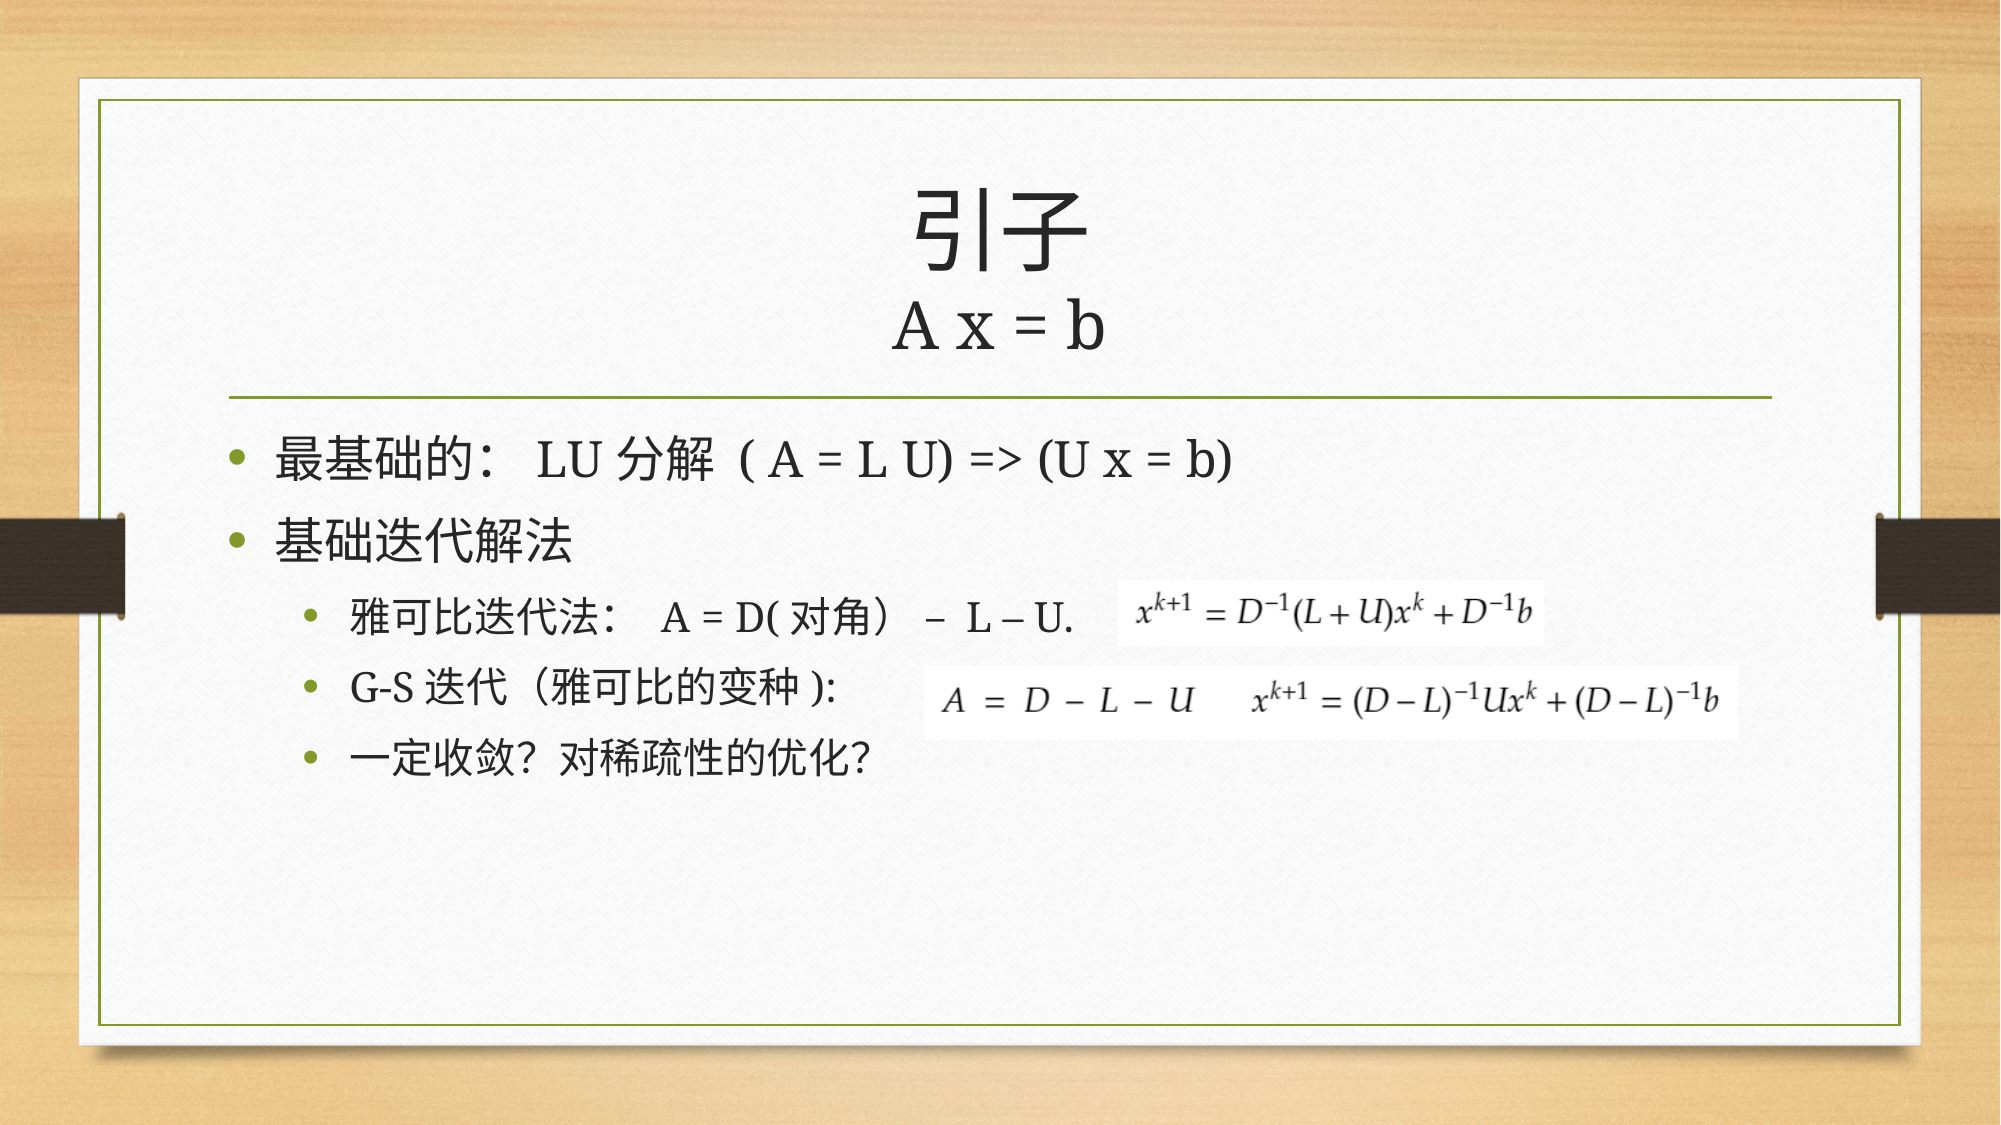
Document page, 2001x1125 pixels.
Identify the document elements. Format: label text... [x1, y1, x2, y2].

list 最基础的：LU分解 ( A = L U) => (U x = b) 基础迭代解法 雅可比迭代法： A = D(对角） – L – U. G-S迭代（雅可比的变种): 一定收敛？对稀疏性的优化？ [212, 419, 1788, 964]
picture [0, 0, 2001, 1125]
title 引子 A x = b [212, 161, 1788, 375]
